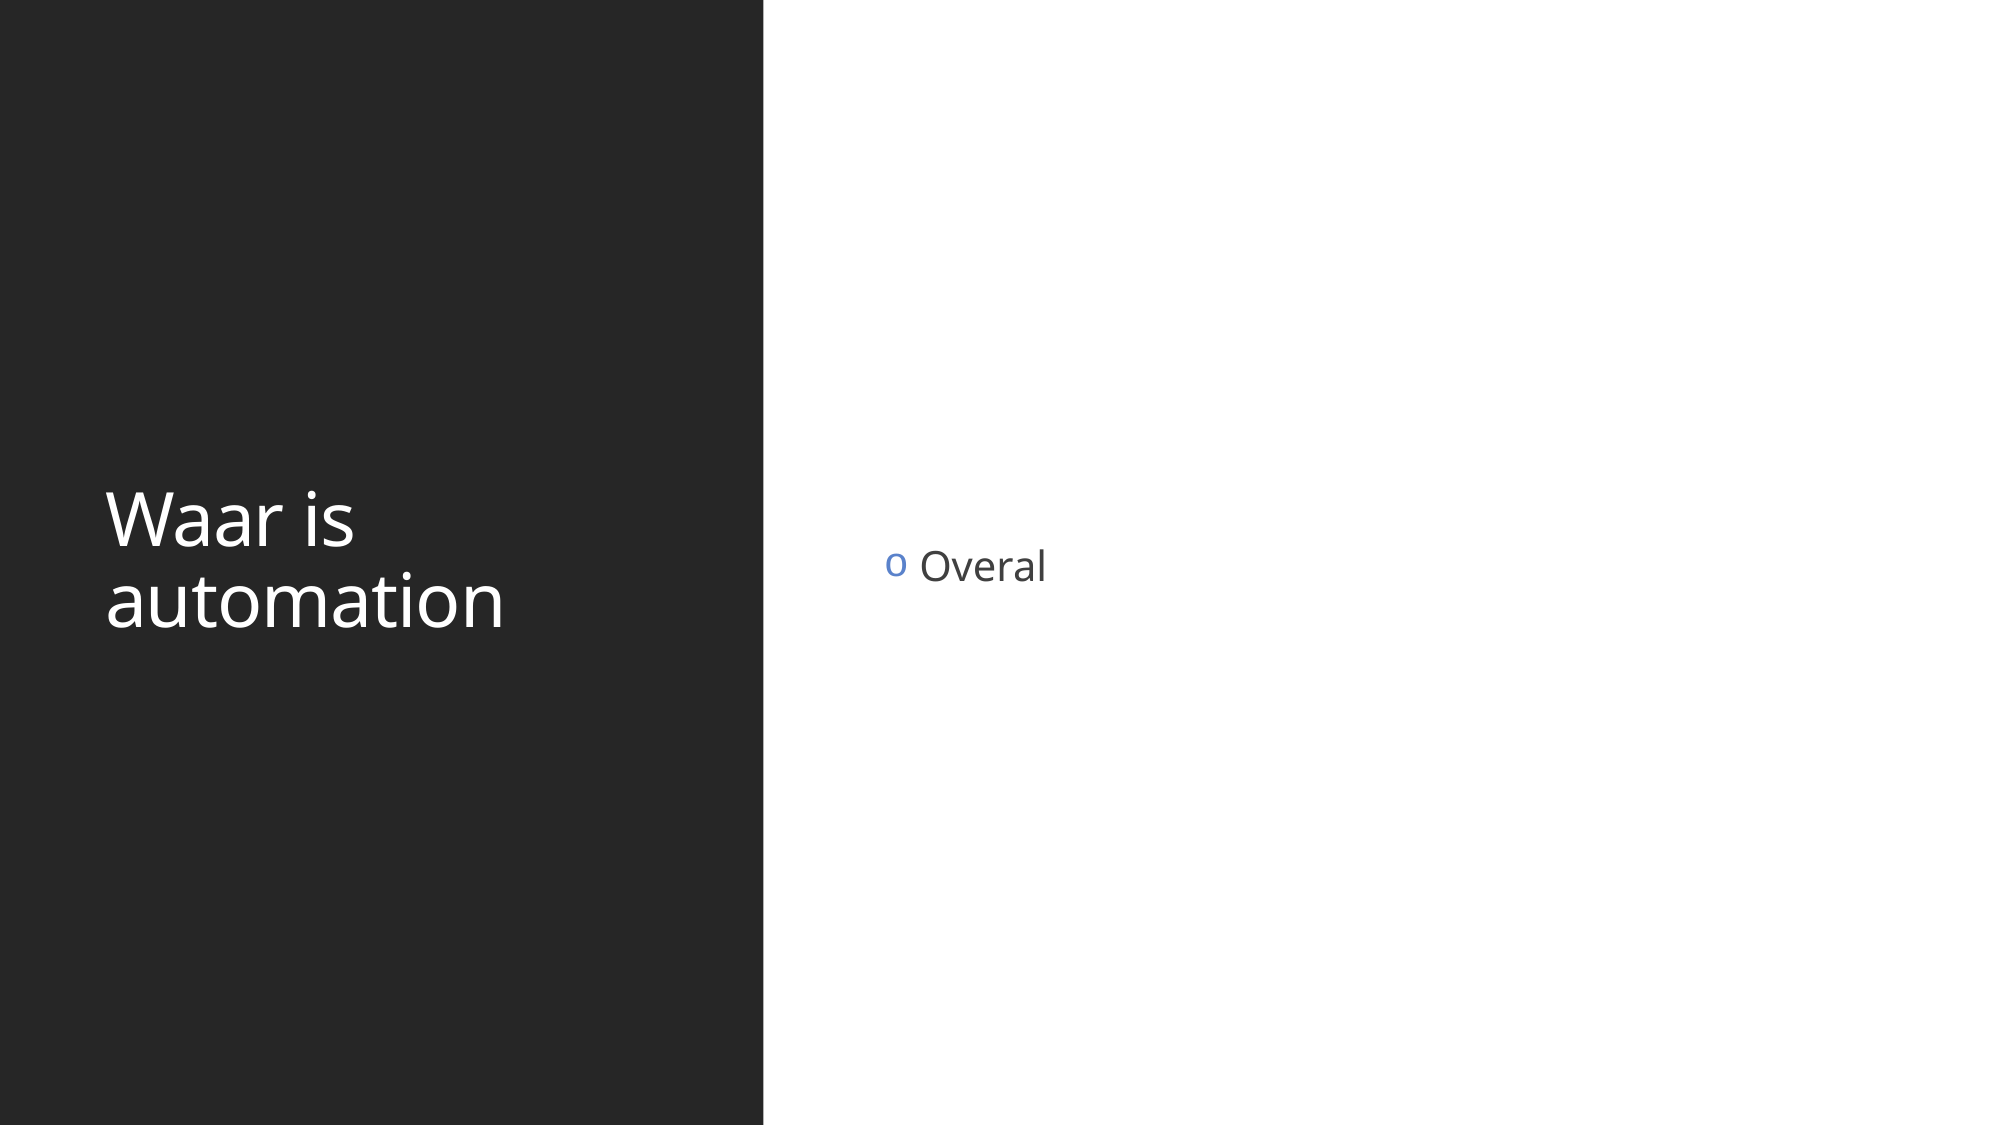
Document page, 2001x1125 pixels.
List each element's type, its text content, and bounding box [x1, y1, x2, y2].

title Waar is automation [90, 390, 756, 735]
list Overal [883, 514, 1857, 611]
